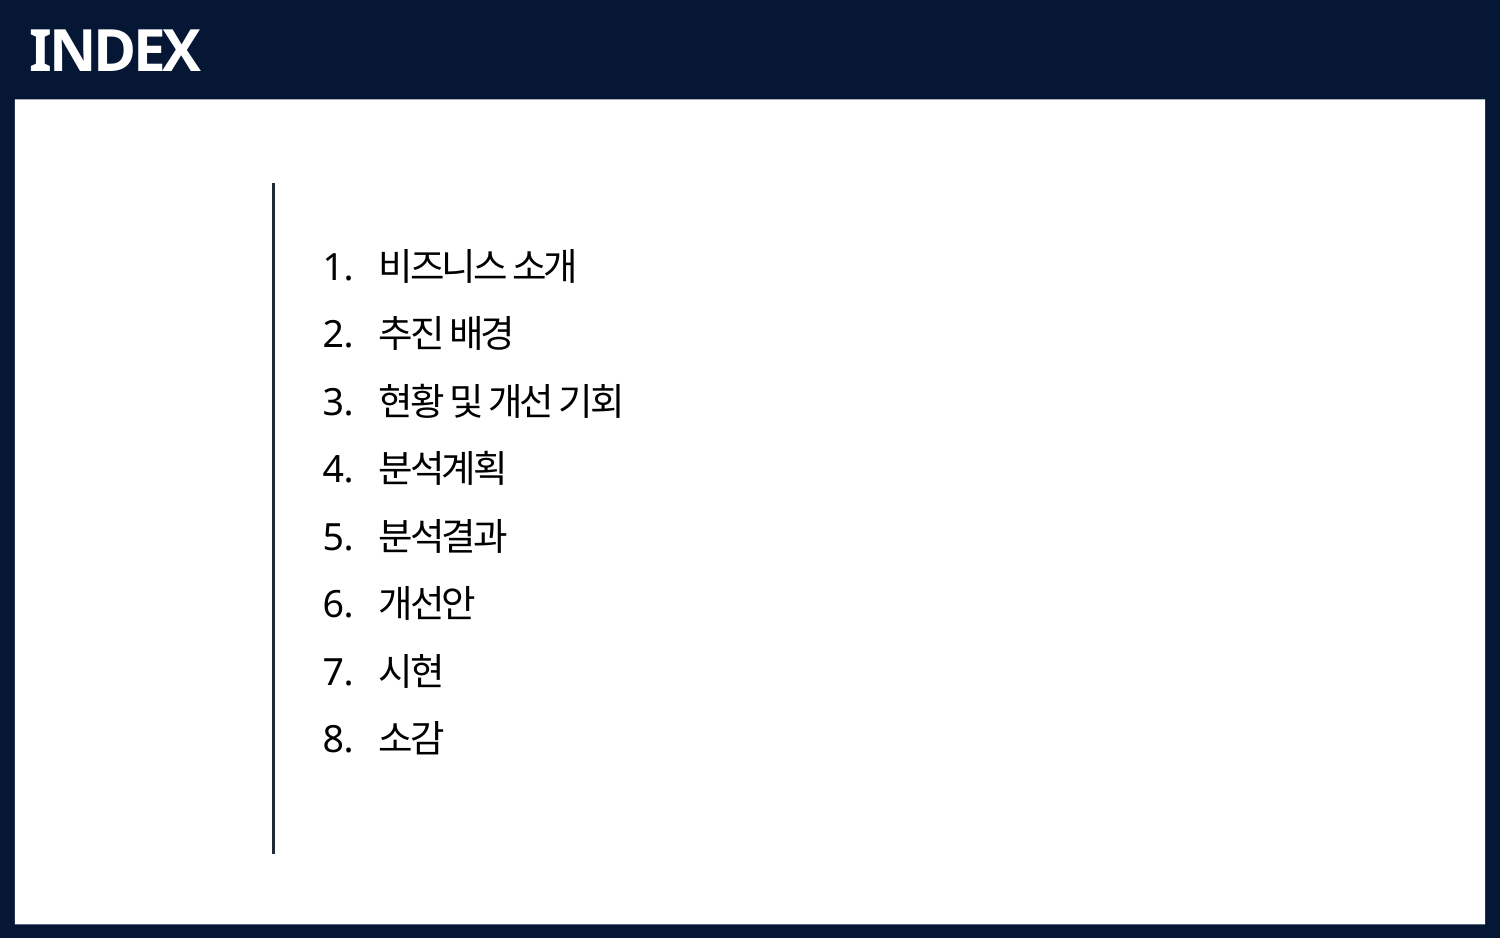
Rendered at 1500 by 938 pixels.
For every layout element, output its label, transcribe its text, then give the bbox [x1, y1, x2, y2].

text_box [14, 98, 1486, 925]
text_box 비즈니스 소개 추진 배경 현황 및 개선 기회 분석계획 분석결과 개선안 시현 소감 [307, 212, 1020, 903]
title INDEX [14, 0, 419, 143]
